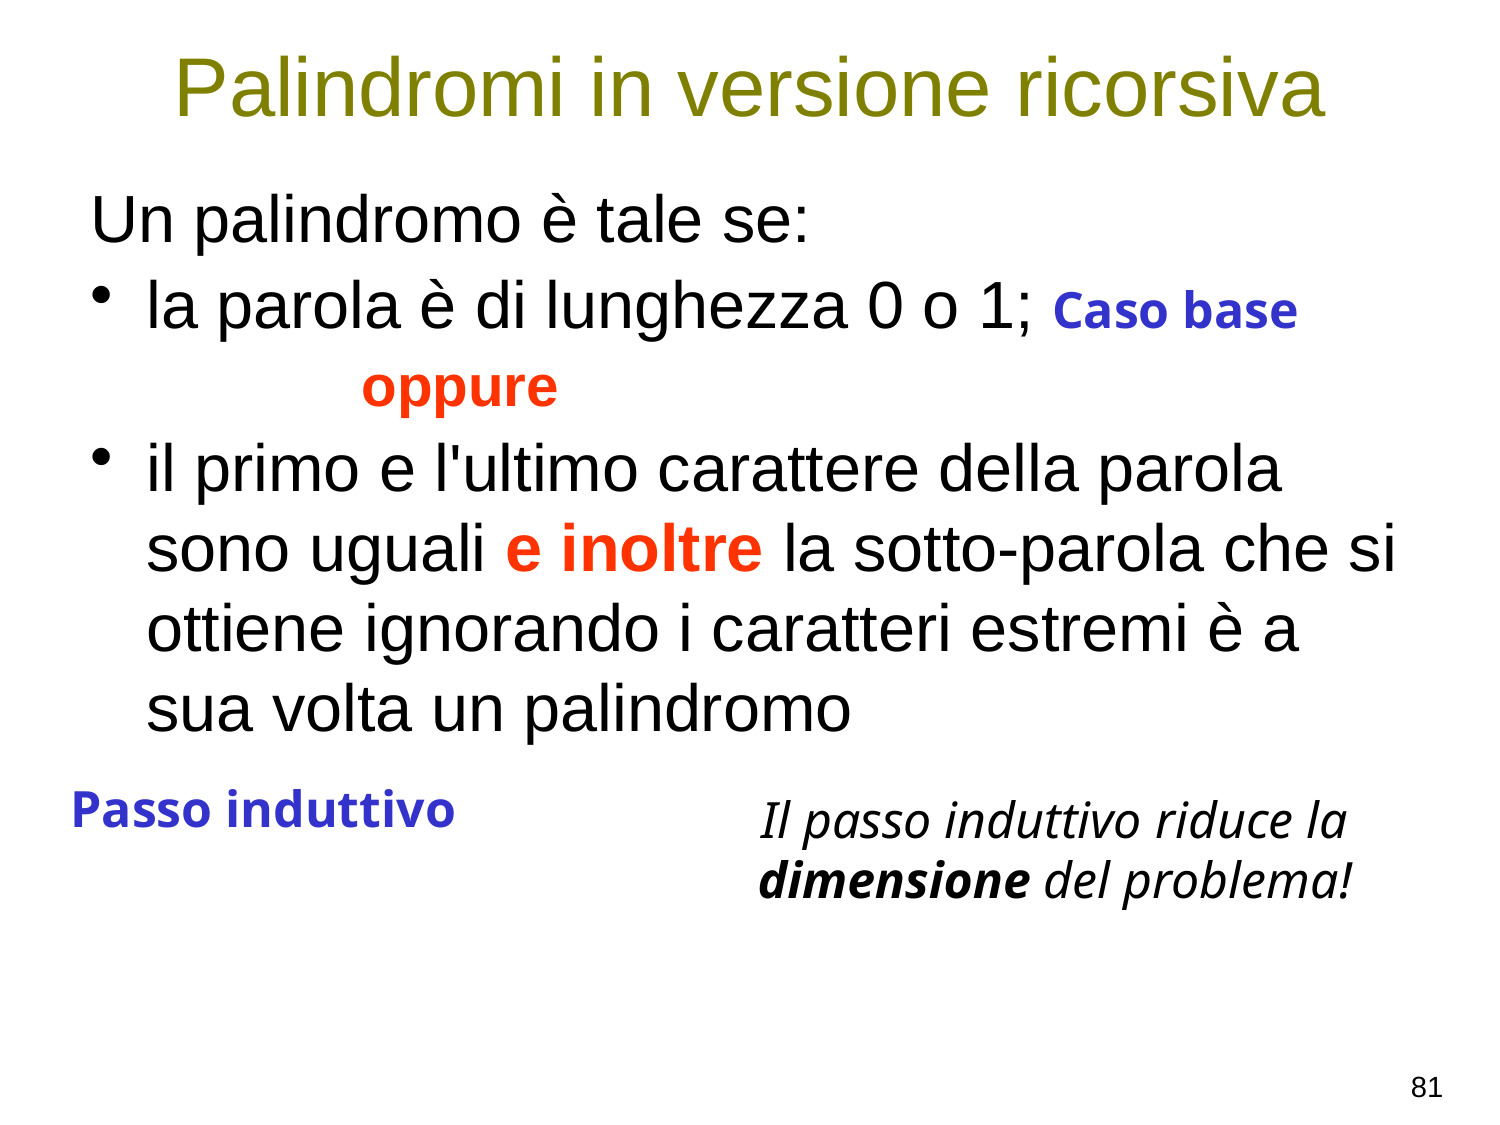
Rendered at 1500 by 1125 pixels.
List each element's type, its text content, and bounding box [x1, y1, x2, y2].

slide_number 81 [1344, 1060, 1459, 1119]
text_box Il passo induttivo riduce la dimensione del problema! [695, 781, 1414, 917]
list Un palindromo è tale se: la parola è di lunghezza 0 o 1; oppure il primo e l'ultimo carattere della parola sono uguali e inoltre la sotto-parola che si ottiene ignorando i caratteri estremi è a sua volta un palindromo [75, 168, 1425, 847]
text_box Caso base [1018, 271, 1333, 347]
title Palindromi in versione ricorsiva [75, 22, 1425, 144]
text_box Passo induttivo [37, 770, 490, 846]
